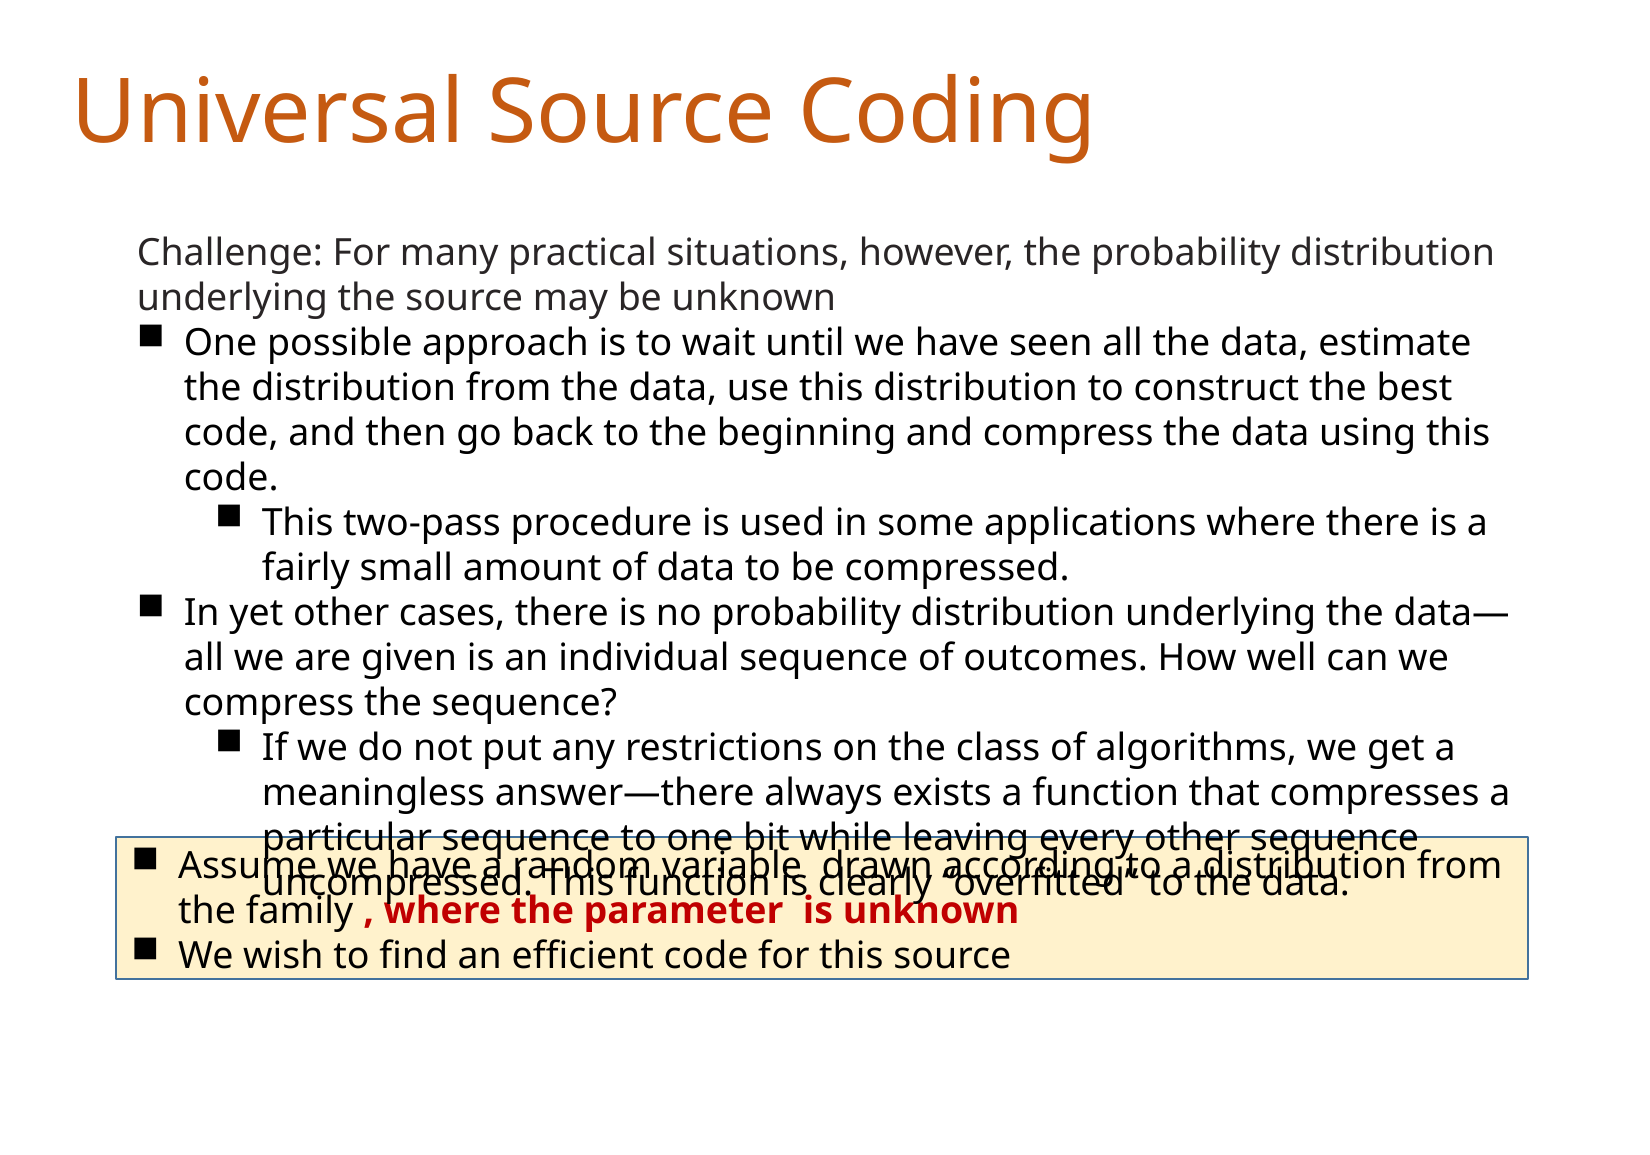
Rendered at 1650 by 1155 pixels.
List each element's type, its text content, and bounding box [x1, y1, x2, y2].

text_box Challenge: For many practical situations, however, the probability distribution underlying the source may be unknown One possible approach is to wait until we have seen all the data, estimate the distribution from the data, use this distribution to construct the best code, and then go back to the beginning and compress the data using this code. This two-pass procedure is used in some applications where there is a fairly small amount of data to be compressed. In yet other cases, there is no probability distribution underlying the data—all we are given is an individual sequence of outcomes. How well can we compress the sequence? If we do not put any restrictions on the class of algorithms, we get a meaningless answer—there always exists a function that compresses a particular sequence to one bit while leaving every other sequence uncompressed. This function is clearly “overfitted” to the data. [122, 220, 1528, 911]
text_box Universal Source Coding [57, 45, 1496, 221]
